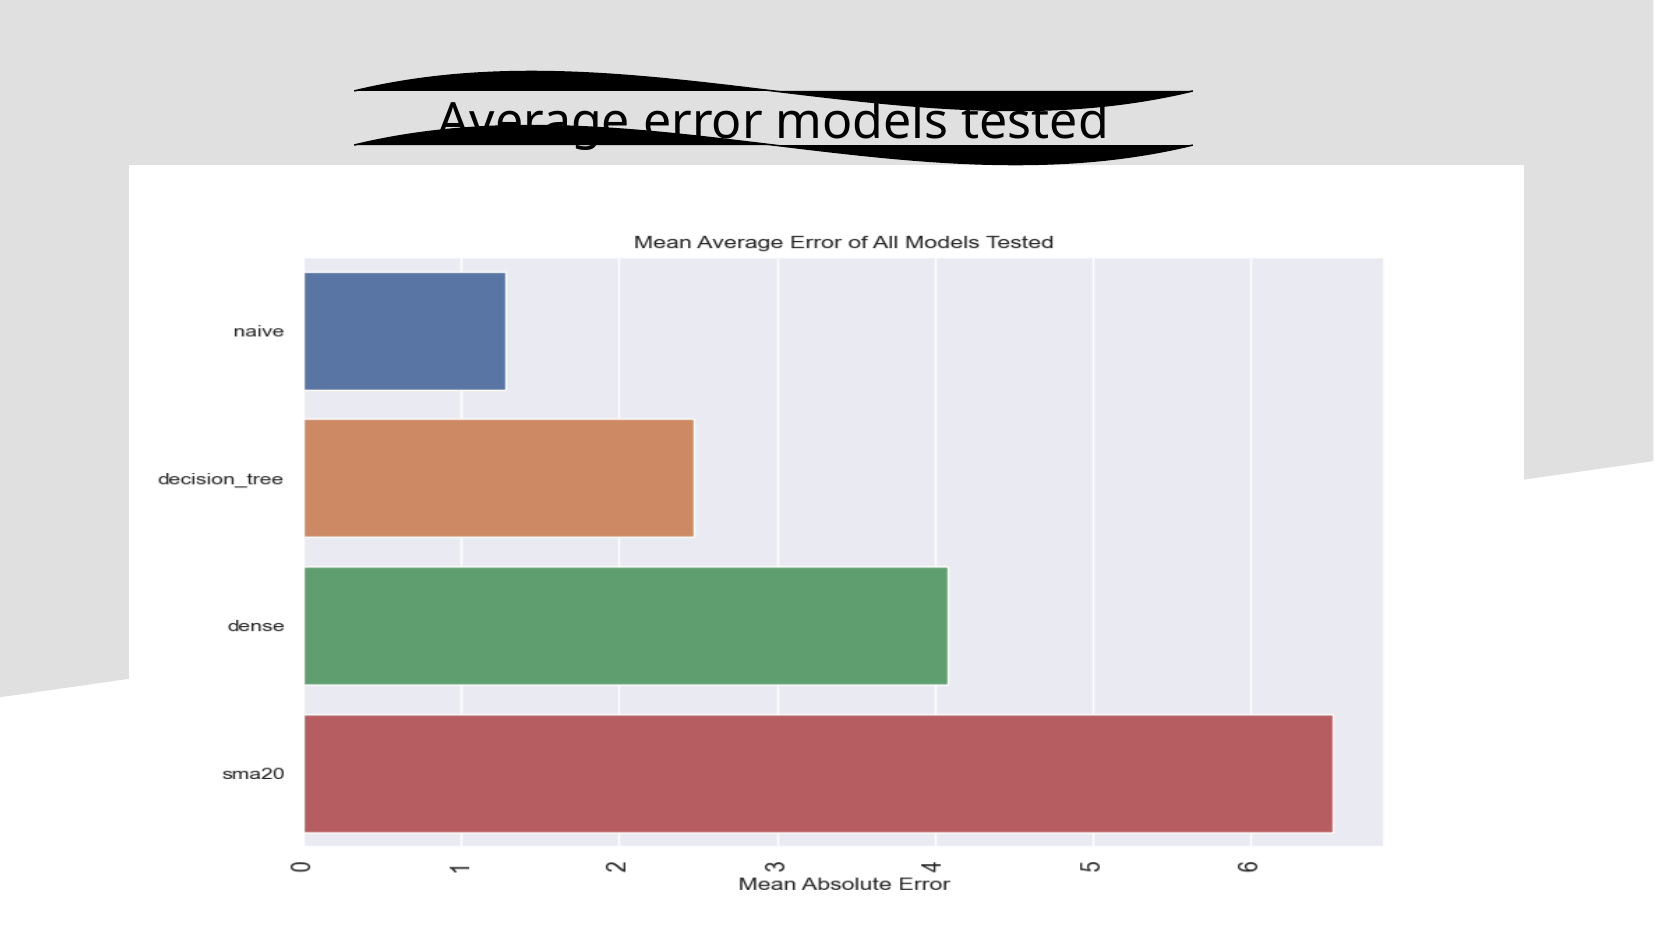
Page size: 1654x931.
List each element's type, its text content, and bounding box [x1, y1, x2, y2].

text_box Average error models tested [354, 125, 1193, 163]
picture [129, 165, 1524, 931]
text_box Average error models tested [354, 71, 1193, 111]
